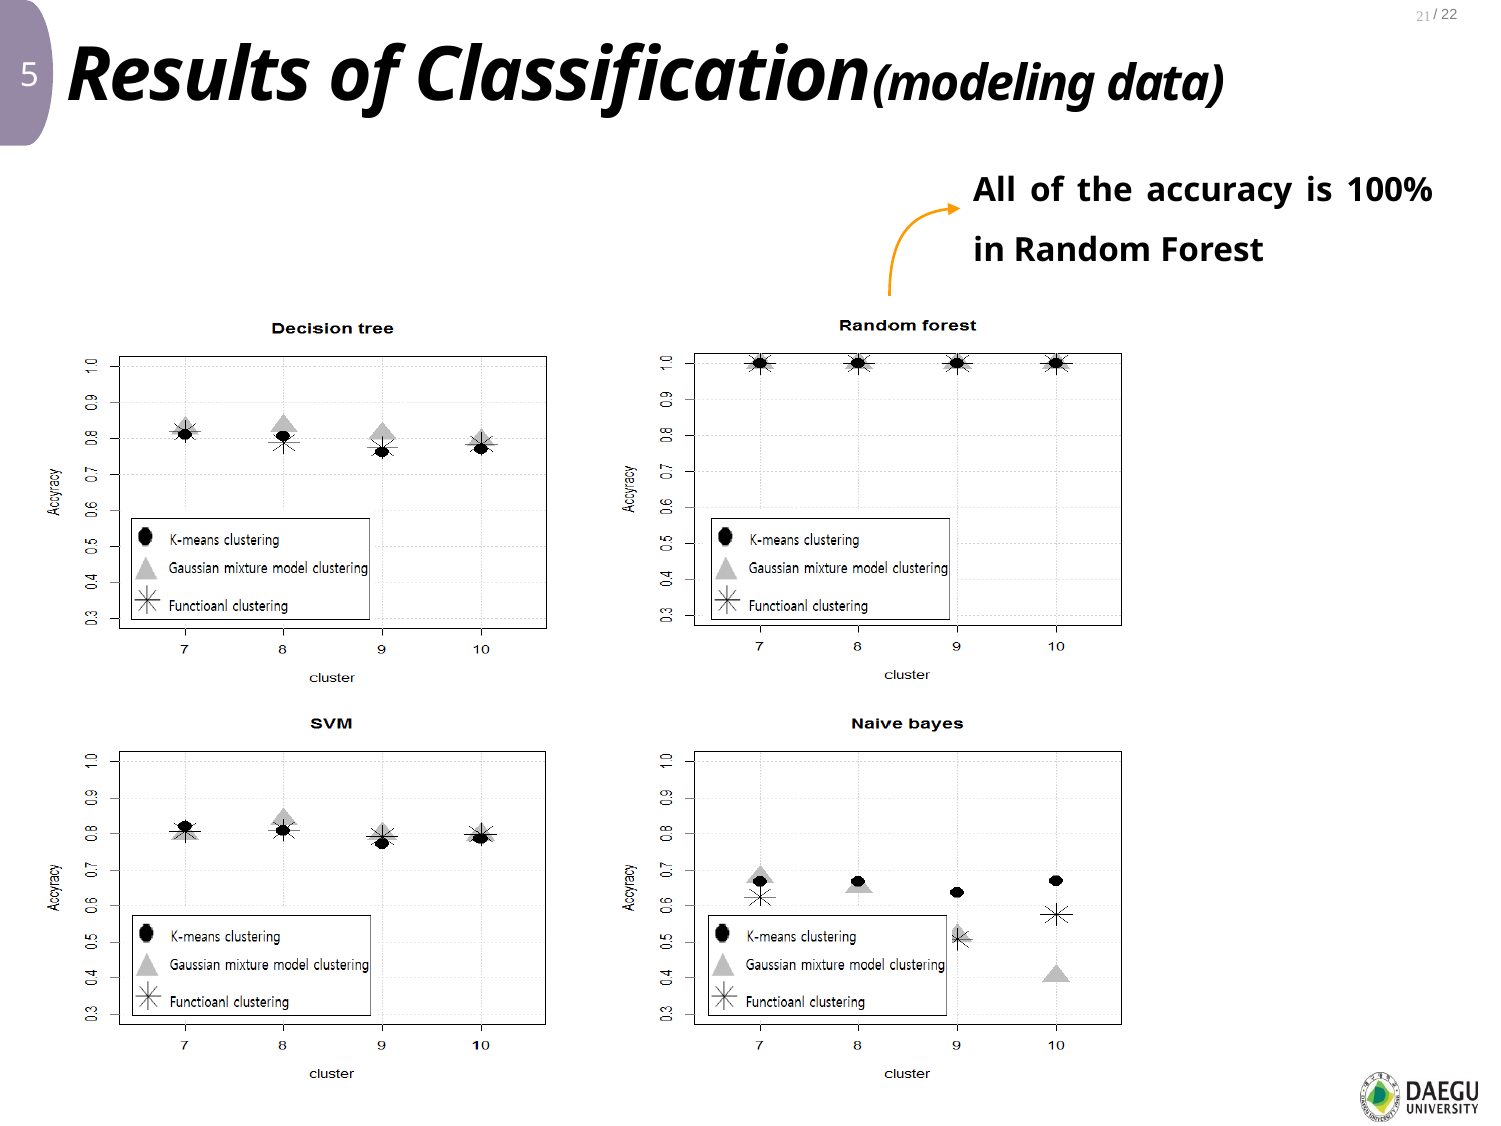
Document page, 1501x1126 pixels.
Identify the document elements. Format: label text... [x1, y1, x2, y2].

slide_number 21 [1340, 0, 1431, 31]
text_box All of the accuracy is 100% in Random Forest [960, 142, 1447, 275]
picture [1360, 1072, 1478, 1122]
text_box 5 [3, 28, 42, 118]
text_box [41, 295, 1163, 1095]
list Results of Classification(modeling data) [53, 19, 1424, 89]
text_box [0, 0, 55, 148]
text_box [881, 216, 969, 289]
